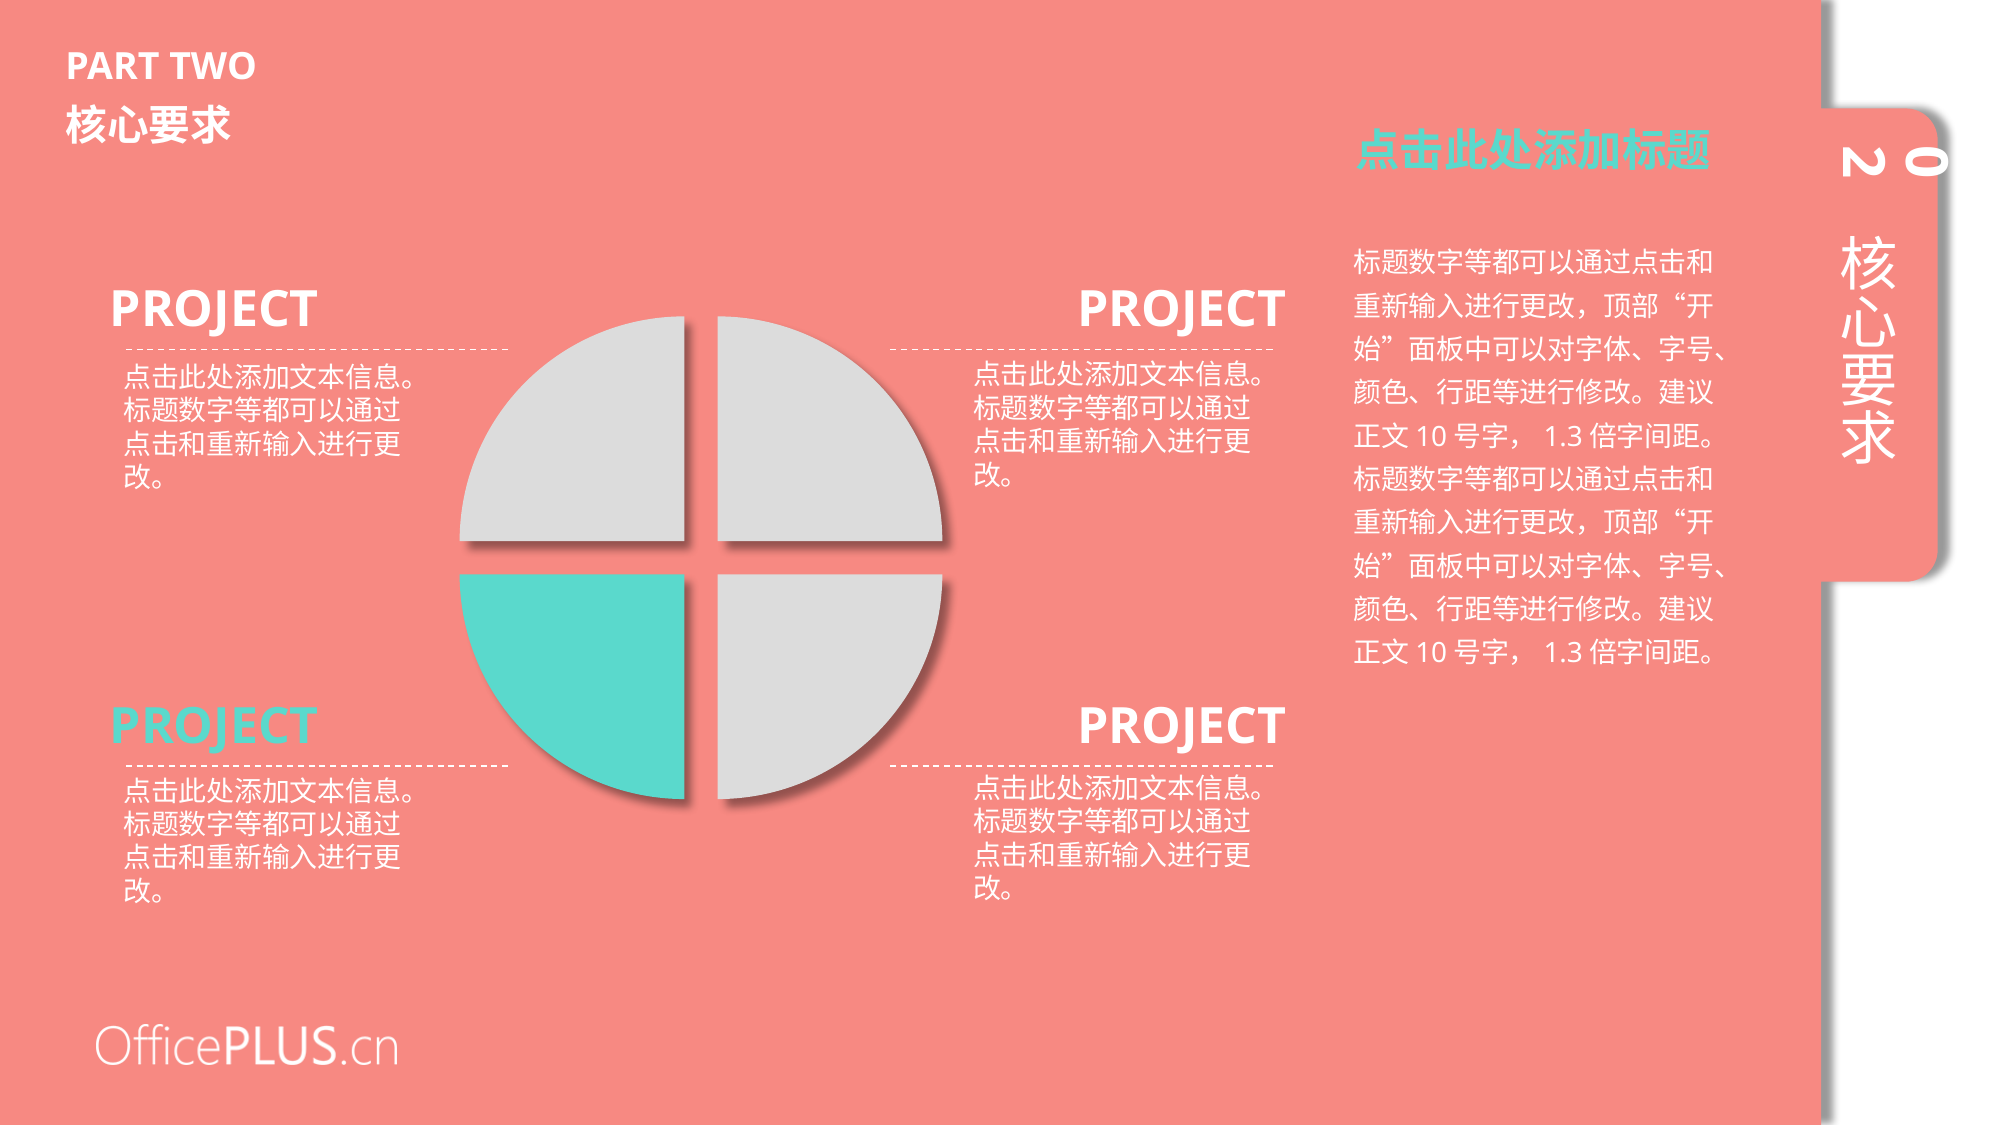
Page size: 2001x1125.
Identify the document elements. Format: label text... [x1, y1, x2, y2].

text_box 点击此处添加文本信息。标题数字等都可以通过点击和重新输入进行更改。 [958, 349, 1291, 498]
text_box [459, 573, 685, 800]
text_box 标题数字等都可以通过点击和重新输入进行更改，顶部“开始”面板中可以对字体、字号、颜色、行距等进行修改。建议正文10号字，1.3倍字间距。标题数字等都可以通过点击和重新输入进行更改，顶部“开始”面板中可以对字体、字号、颜色、行距等进行修改。建议正文10号字，1.3倍字间距。 [1338, 227, 1752, 676]
list PART TWO [50, 39, 698, 97]
list 02 [1823, 131, 1923, 220]
text_box PROJECT [1062, 268, 1302, 344]
picture [96, 1024, 397, 1065]
text_box PROJECT [1062, 685, 1302, 761]
text_box [459, 315, 685, 542]
text_box [717, 315, 943, 542]
text_box PROJECT [94, 685, 334, 761]
text_box 点击此处添加文本信息。标题数字等都可以通过点击和重新输入进行更改。 [108, 765, 441, 914]
text_box 点击此处添加文本信息。标题数字等都可以通过点击和重新输入进行更改。 [108, 352, 441, 501]
text_box 点击此处添加标题 [1340, 114, 1727, 183]
text_box 点击此处添加文本信息。标题数字等都可以通过点击和重新输入进行更改。 [958, 763, 1291, 912]
text_box [717, 573, 943, 800]
text_box PROJECT [94, 268, 334, 344]
list 核心要求 [50, 97, 698, 156]
list 核心要求 [1823, 220, 1923, 576]
